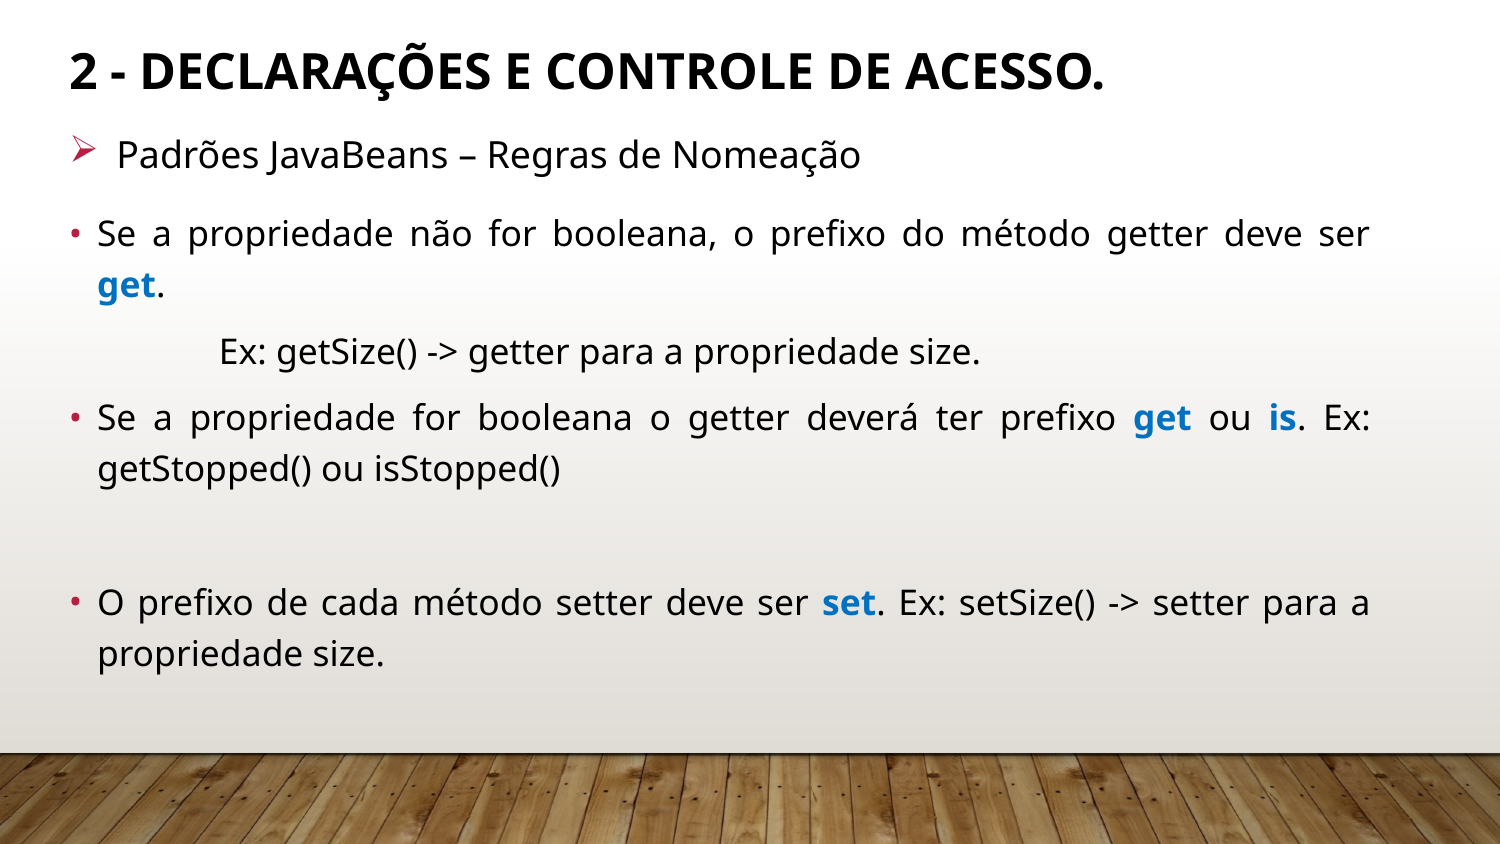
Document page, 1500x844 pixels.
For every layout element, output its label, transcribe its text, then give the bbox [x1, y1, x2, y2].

picture [0, 753, 1500, 844]
title 2 - Declarações e Controle de Acesso. [54, 38, 1386, 110]
subtitle Padrões JavaBeans – Regras de Nomeação [54, 123, 1386, 169]
list Se a propriedade não for booleana, o prefixo do método getter deve ser get. Ex: getSize() -> getter para a propriedade size. Se a propriedade for booleana o getter deverá ter prefixo get ou is. Ex: getStopped() ou isStopped() O prefixo de cada método setter deve ser set. Ex: setSize() -> setter para a propriedade size. [53, 195, 1386, 725]
